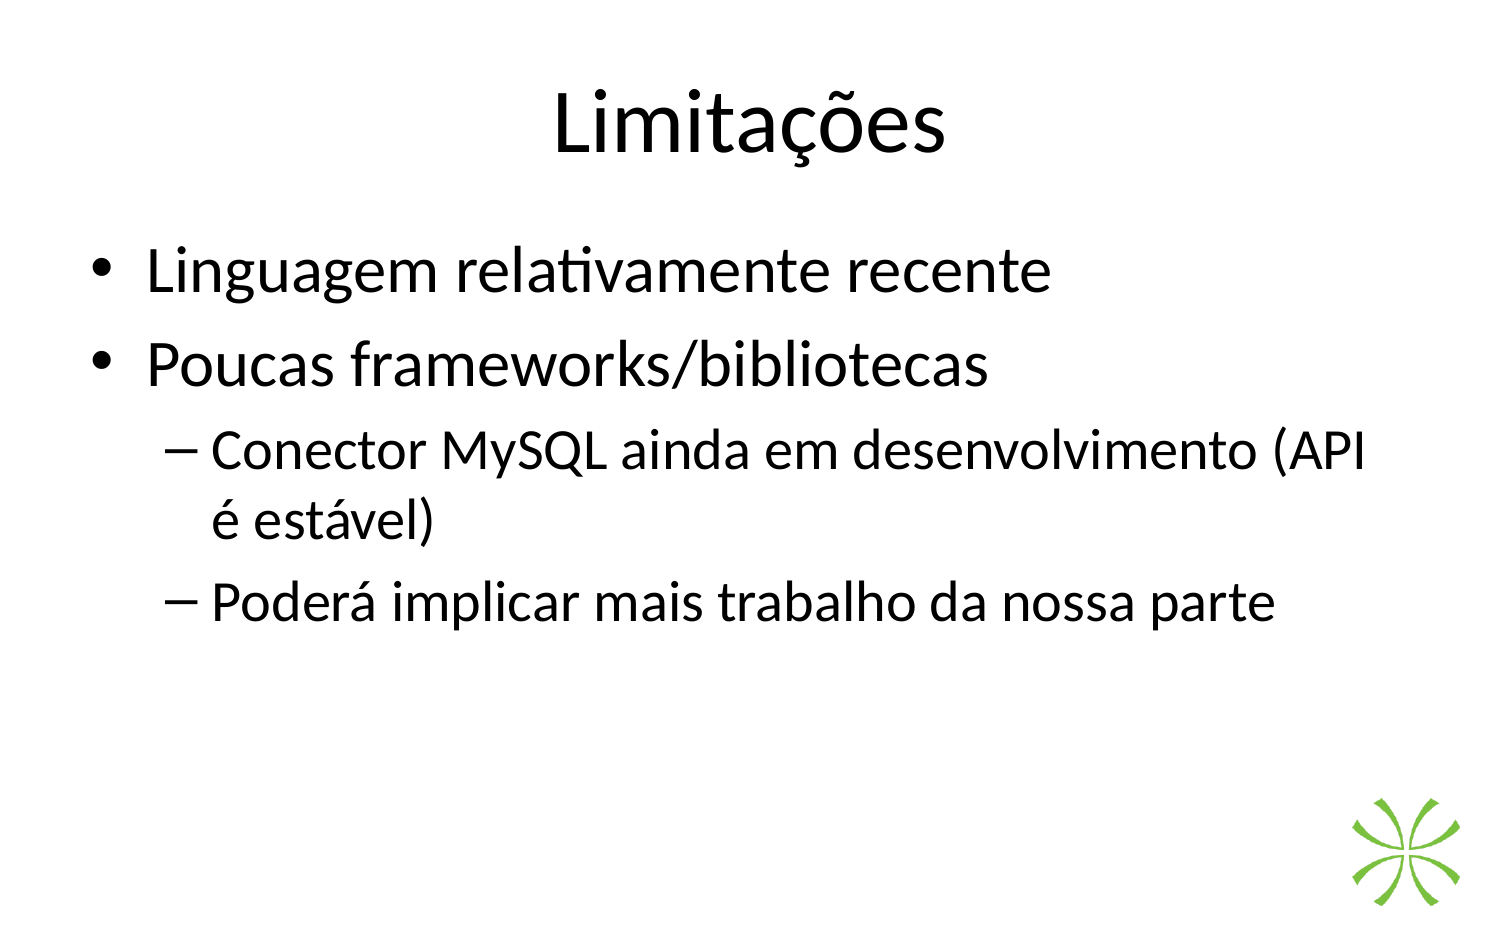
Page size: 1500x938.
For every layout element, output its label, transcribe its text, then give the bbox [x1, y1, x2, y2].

list Linguagem relativamente recente Poucas frameworks/bibliotecas Conector MySQL ainda em desenvolvimento (API é estável) Poderá implicar mais trabalho da nossa parte [75, 218, 1425, 838]
picture [1352, 798, 1460, 906]
title Limitações [75, 37, 1425, 194]
